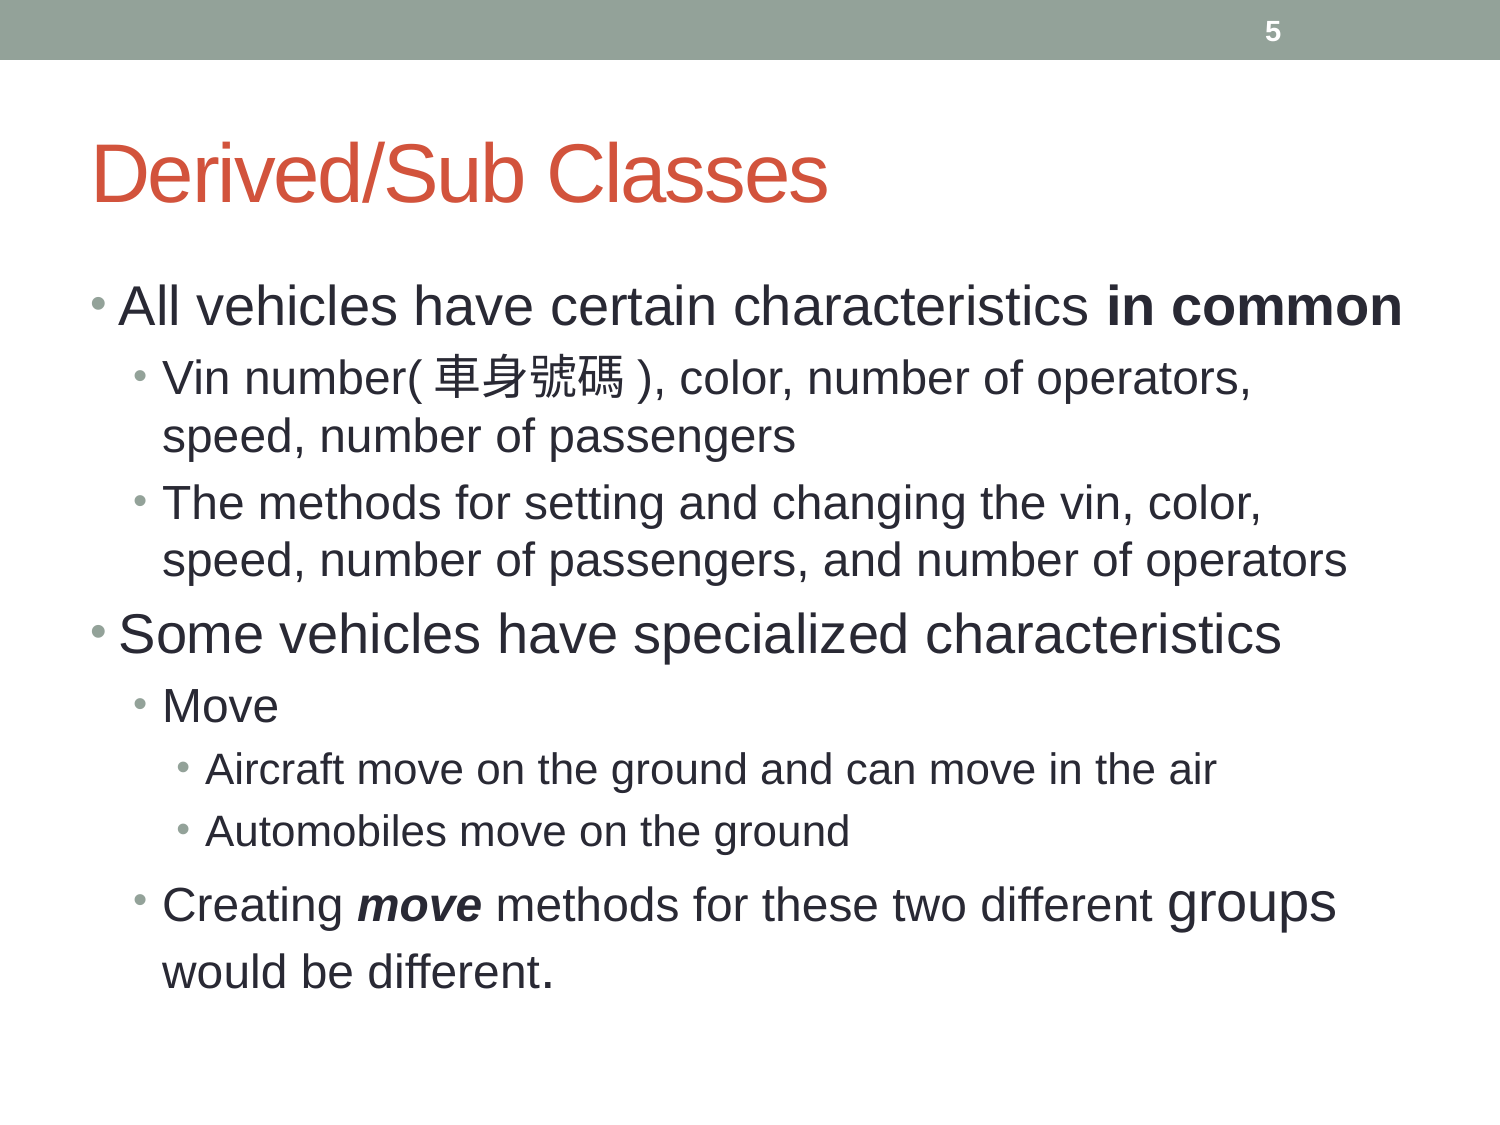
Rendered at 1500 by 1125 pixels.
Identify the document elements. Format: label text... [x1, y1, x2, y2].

slide_number 5 [1250, 3, 1425, 57]
list All vehicles have certain characteristics in common Vin number(車身號碼), color, number of operators, speed, number of passengers The methods for setting and changing the vin, color, speed, number of passengers, and number of operators Some vehicles have specialized characteristics Move Aircraft move on the ground and can move in the air Automobiles move on the ground Creating move methods for these two different groups would be different. [75, 262, 1425, 1063]
title Derived/Sub Classes [75, 87, 1425, 250]
